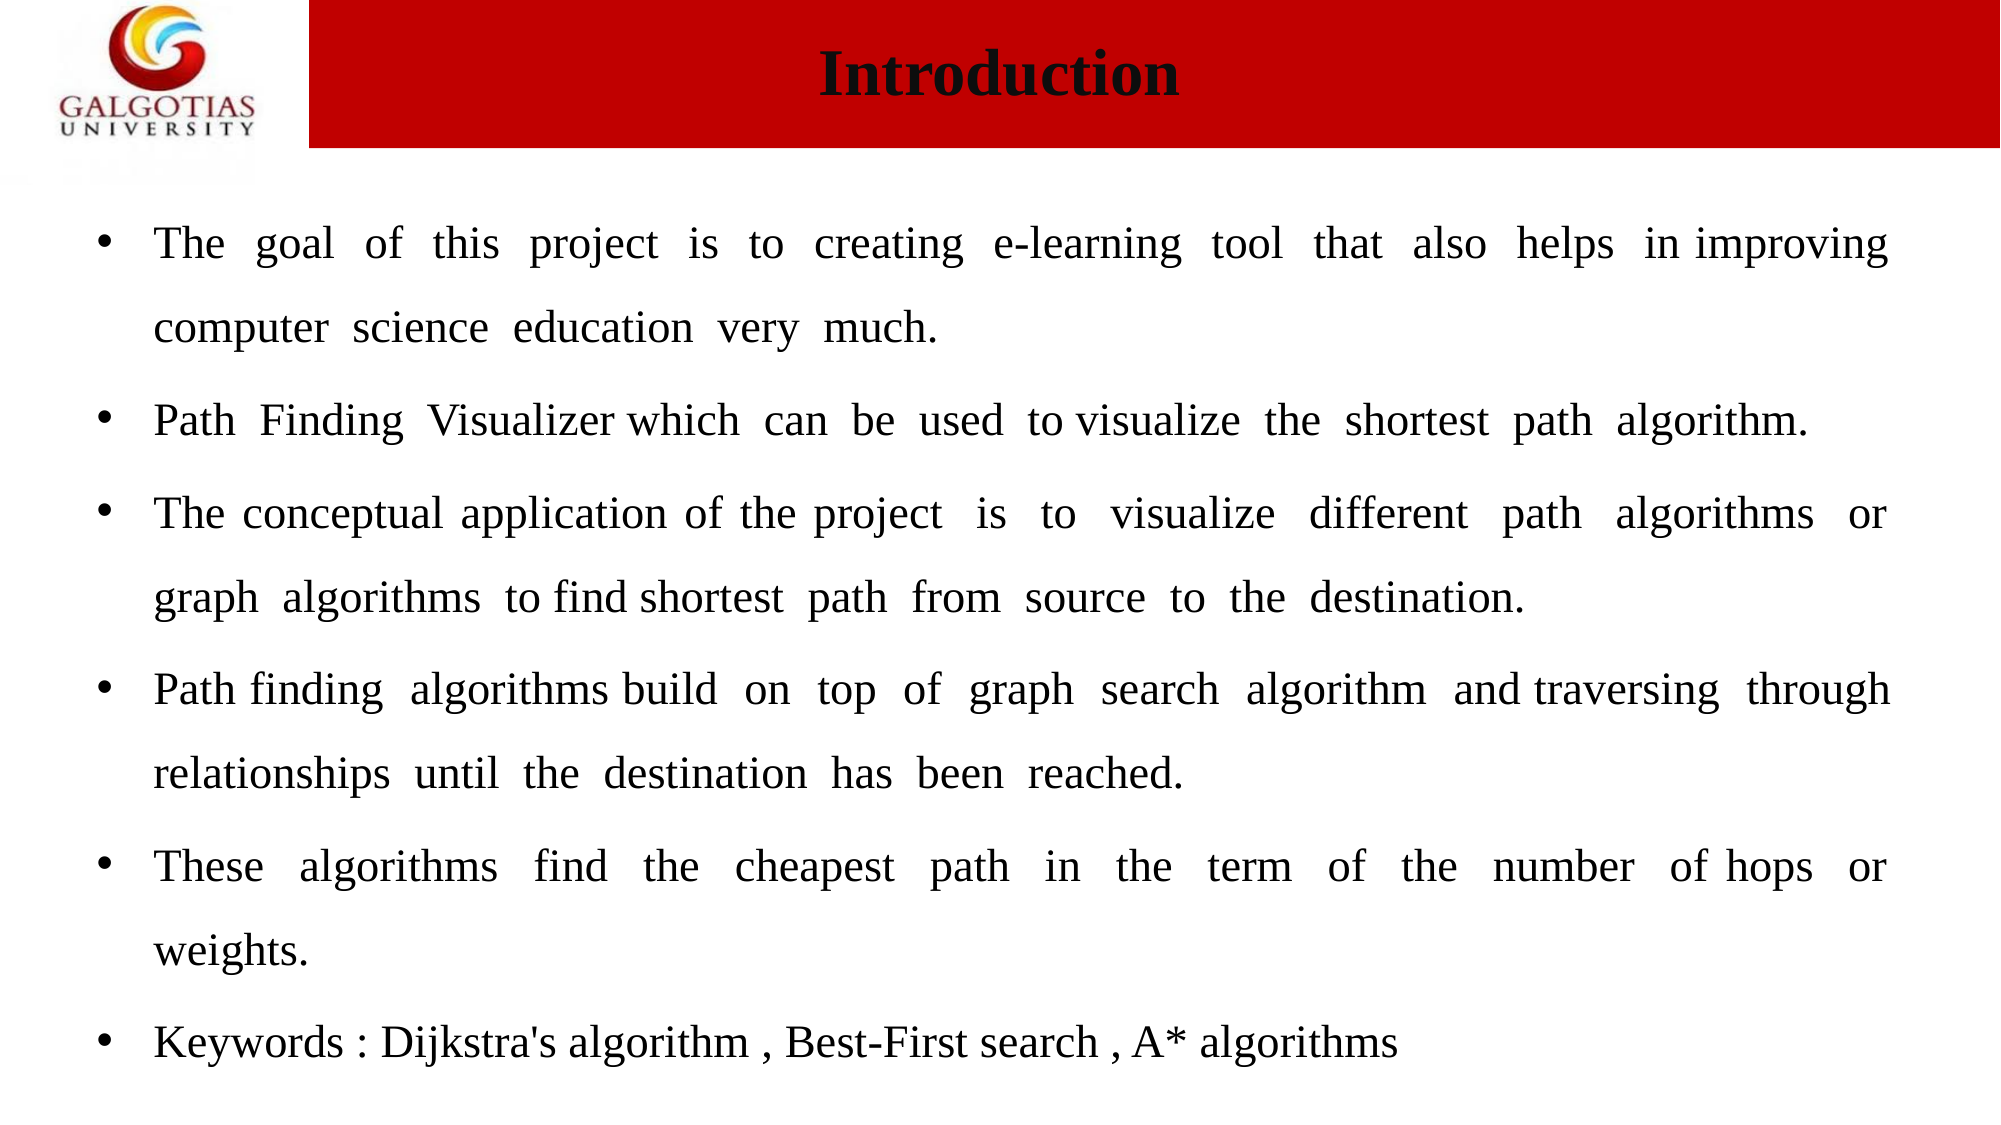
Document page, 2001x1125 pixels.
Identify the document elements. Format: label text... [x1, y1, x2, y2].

picture [0, 0, 309, 185]
title Introduction [311, 0, 2000, 149]
list The goal of this project is to creating e-learning tool that also helps in improving computer science education very much. Path Finding Visualizer which can be used to visualize the shortest path algorithm. The conceptual application of the project is to visualize different path algorithms or graph algorithms to find shortest path from source to the destination. Path finding algorithms build on top of graph search algorithm and traversing through relationships until the destination has been reached. These algorithms find the cheapest path in the term of the number of hops or weights. Keywords : Dijkstra's algorithm , Best-First search , A* algorithms [81, 177, 1922, 1084]
